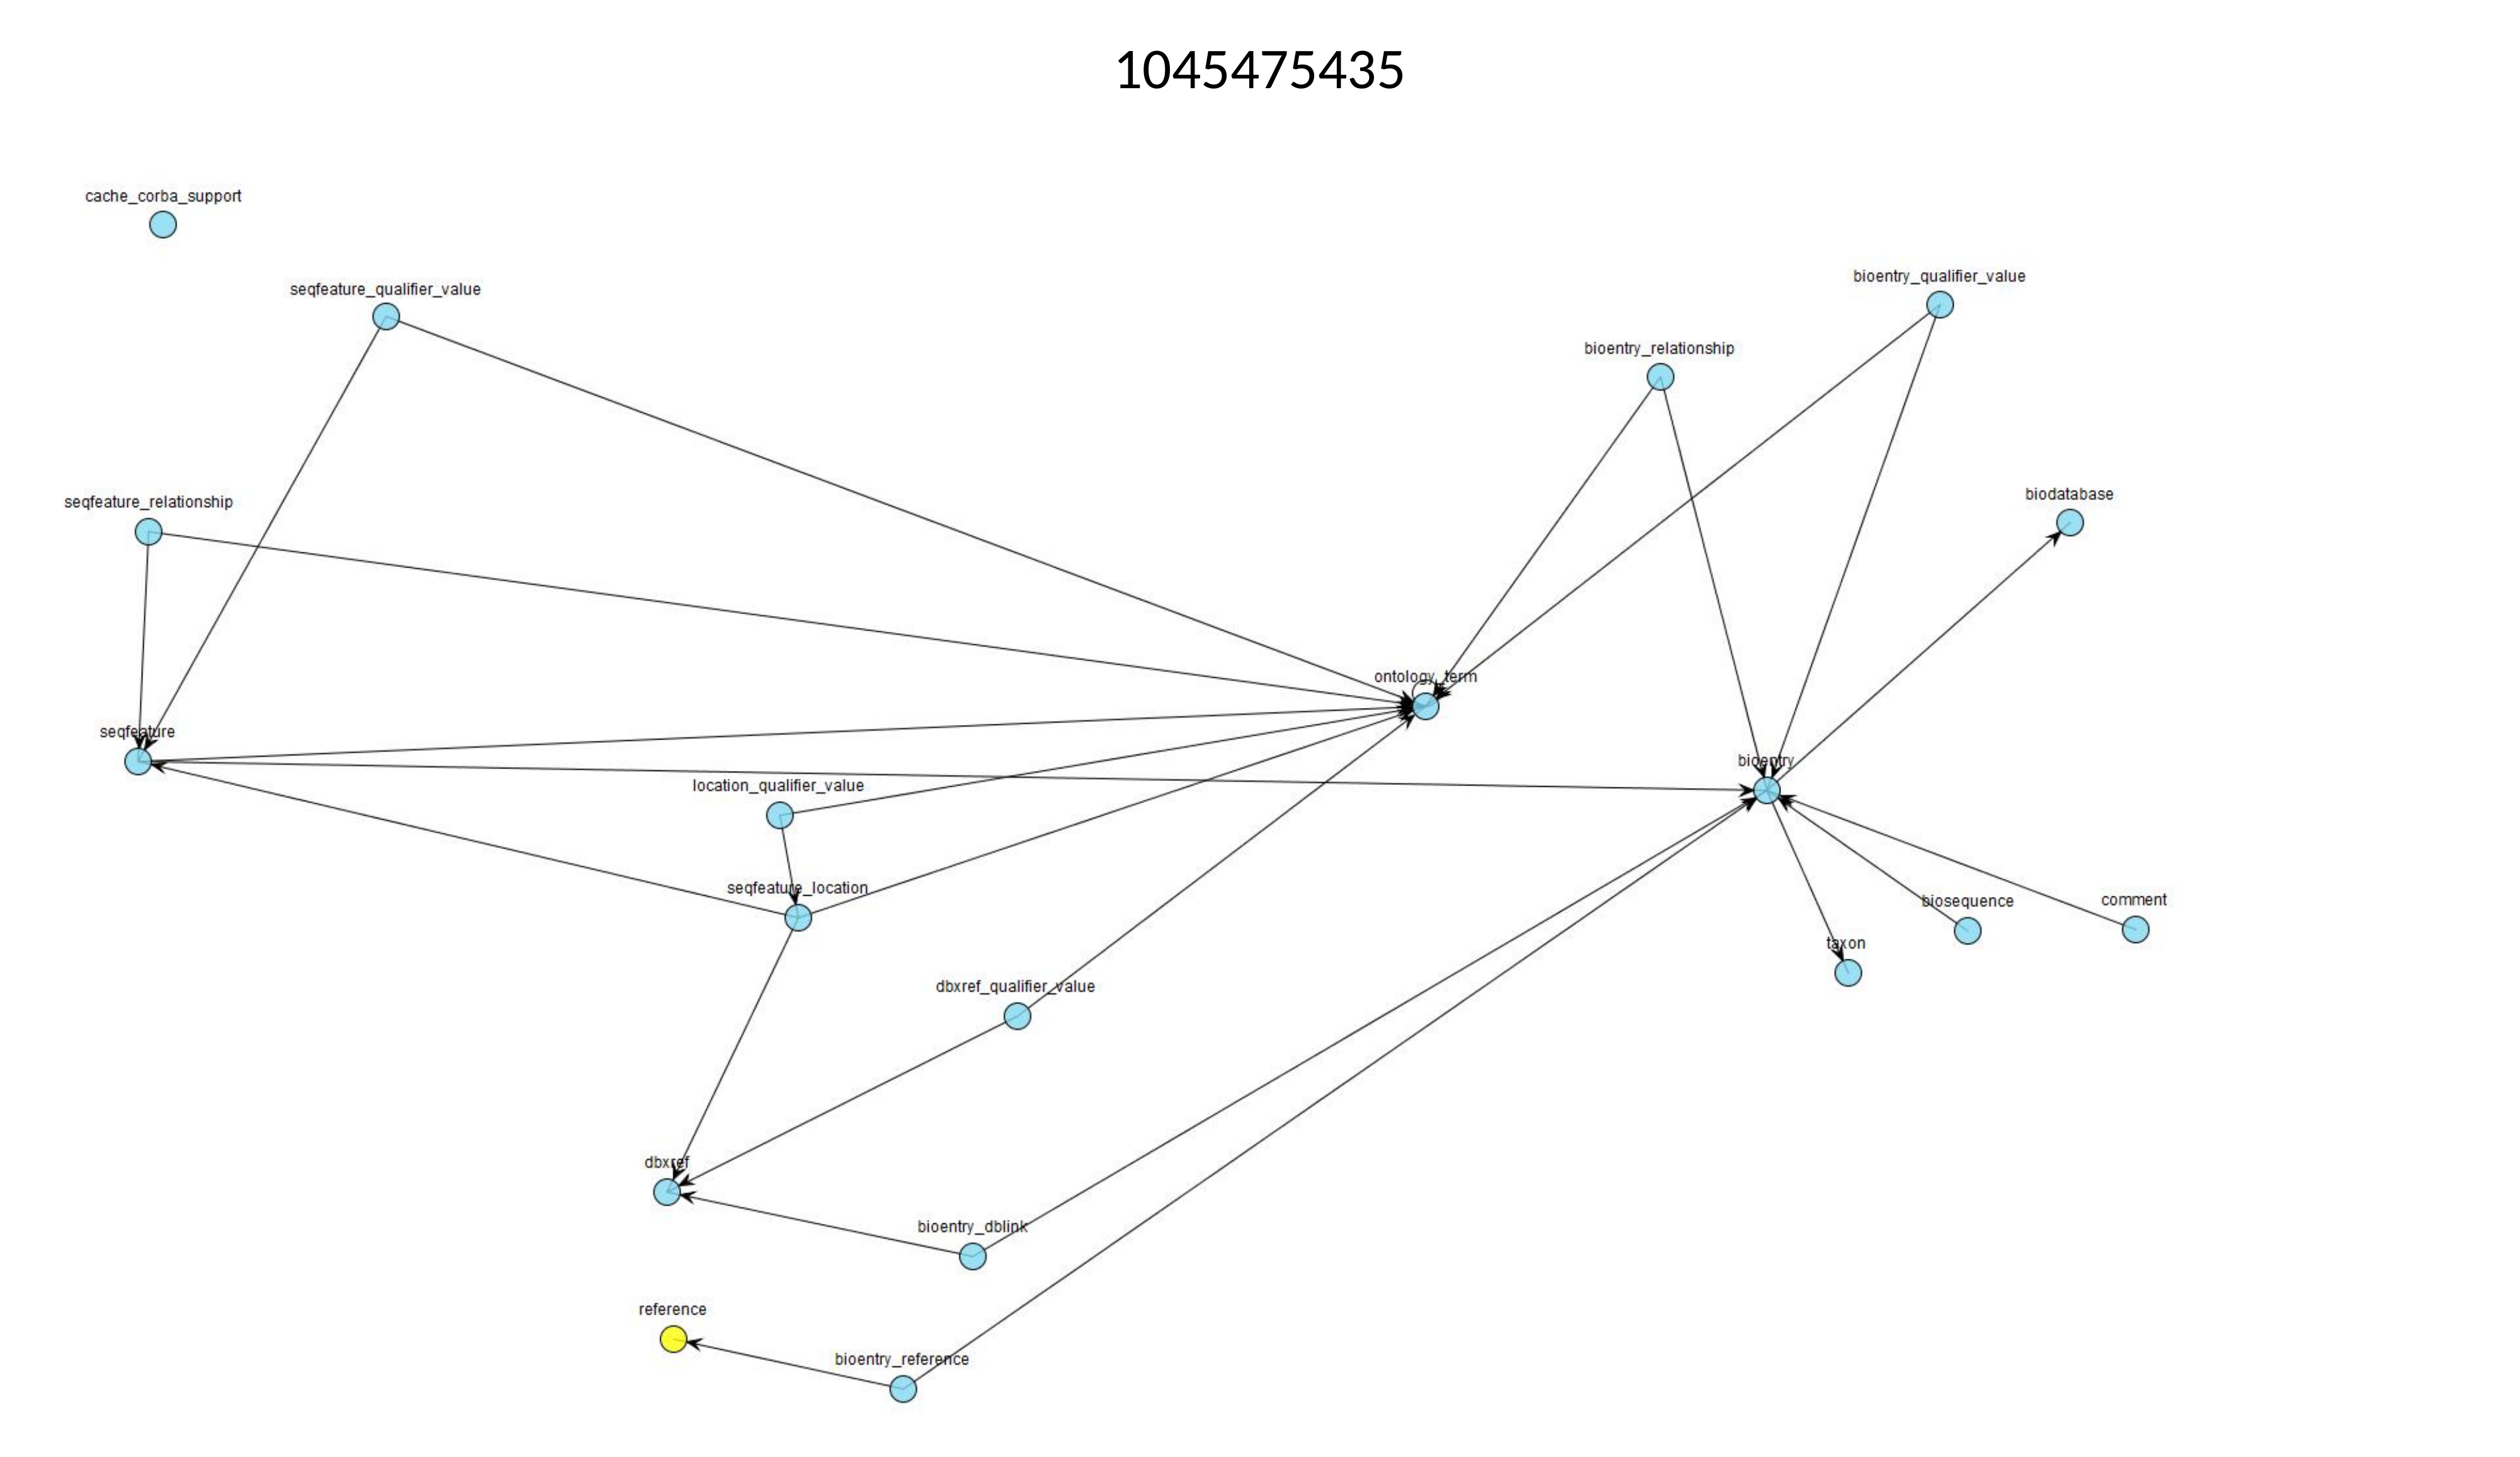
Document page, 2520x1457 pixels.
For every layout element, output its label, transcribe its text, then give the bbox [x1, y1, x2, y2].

picture [0, 131, 2520, 1457]
title 1045475435 [0, 0, 2520, 131]
